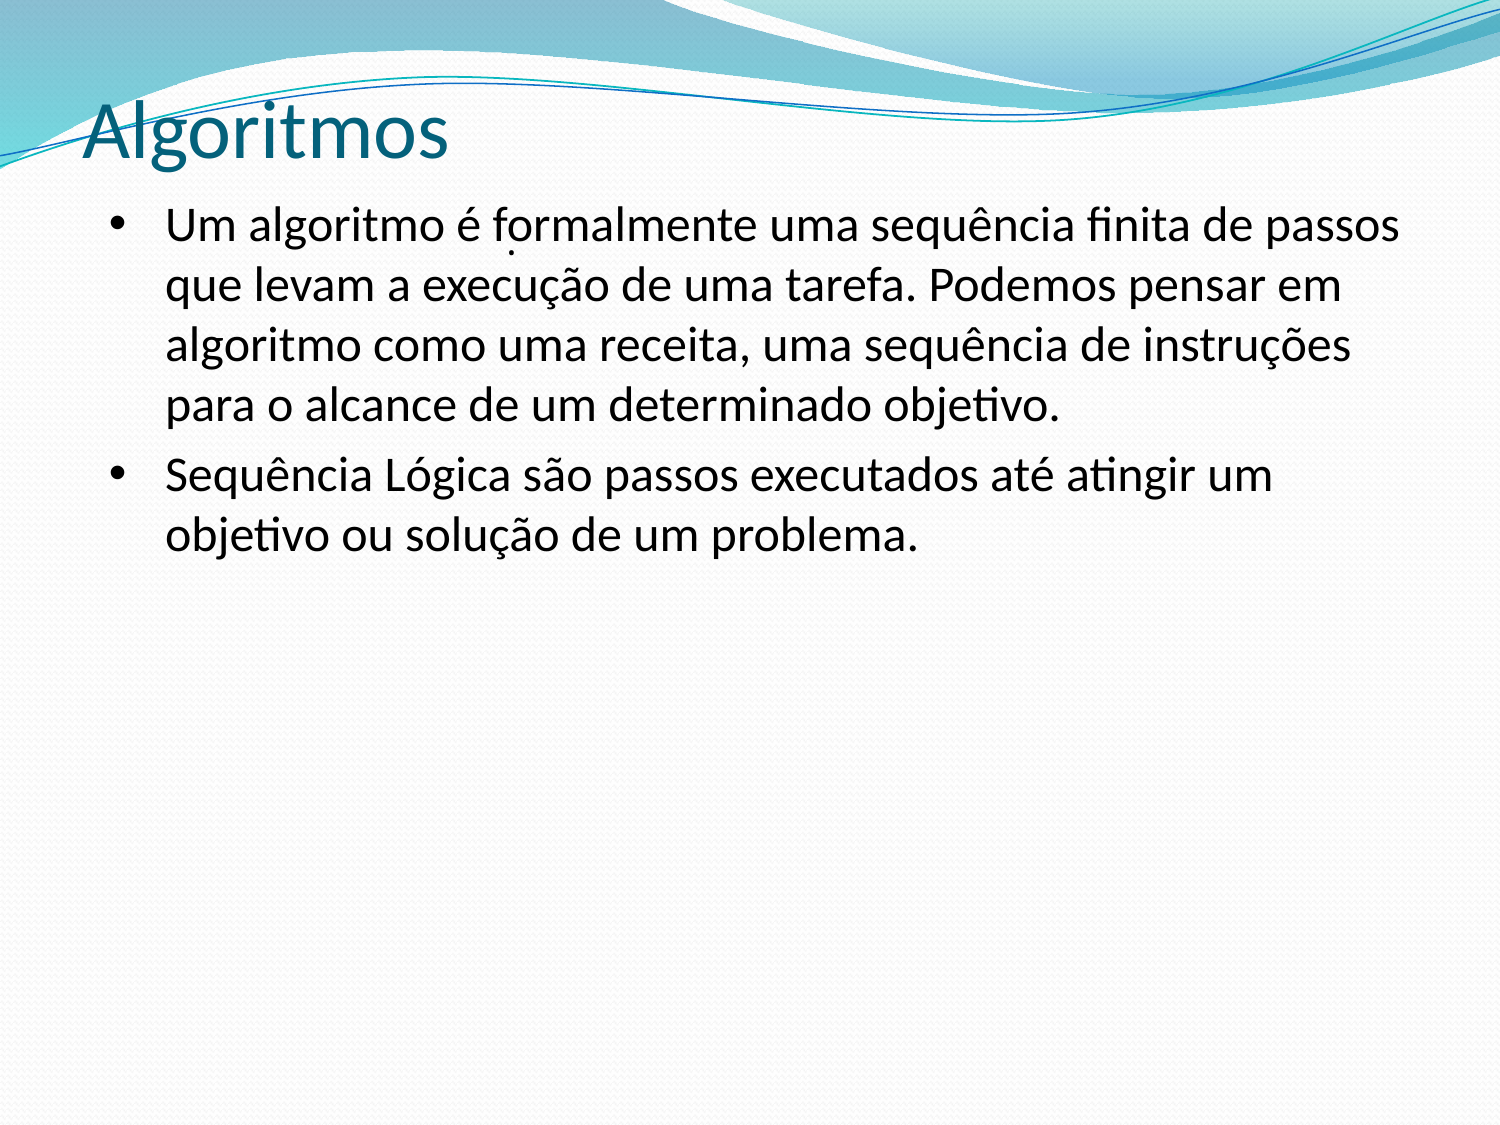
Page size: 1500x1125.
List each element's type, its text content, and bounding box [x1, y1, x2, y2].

title Algoritmos [82, 35, 1432, 176]
text_box Um algoritmo é formalmente uma sequência finita de passos que levam a execução de uma tarefa. Podemos pensar em algoritmo como uma receita, uma sequência de instruções para o alcance de um determinado objetivo. Sequência Lógica são passos executados até atingir um objetivo ou solução de um problema. [93, 184, 1444, 954]
